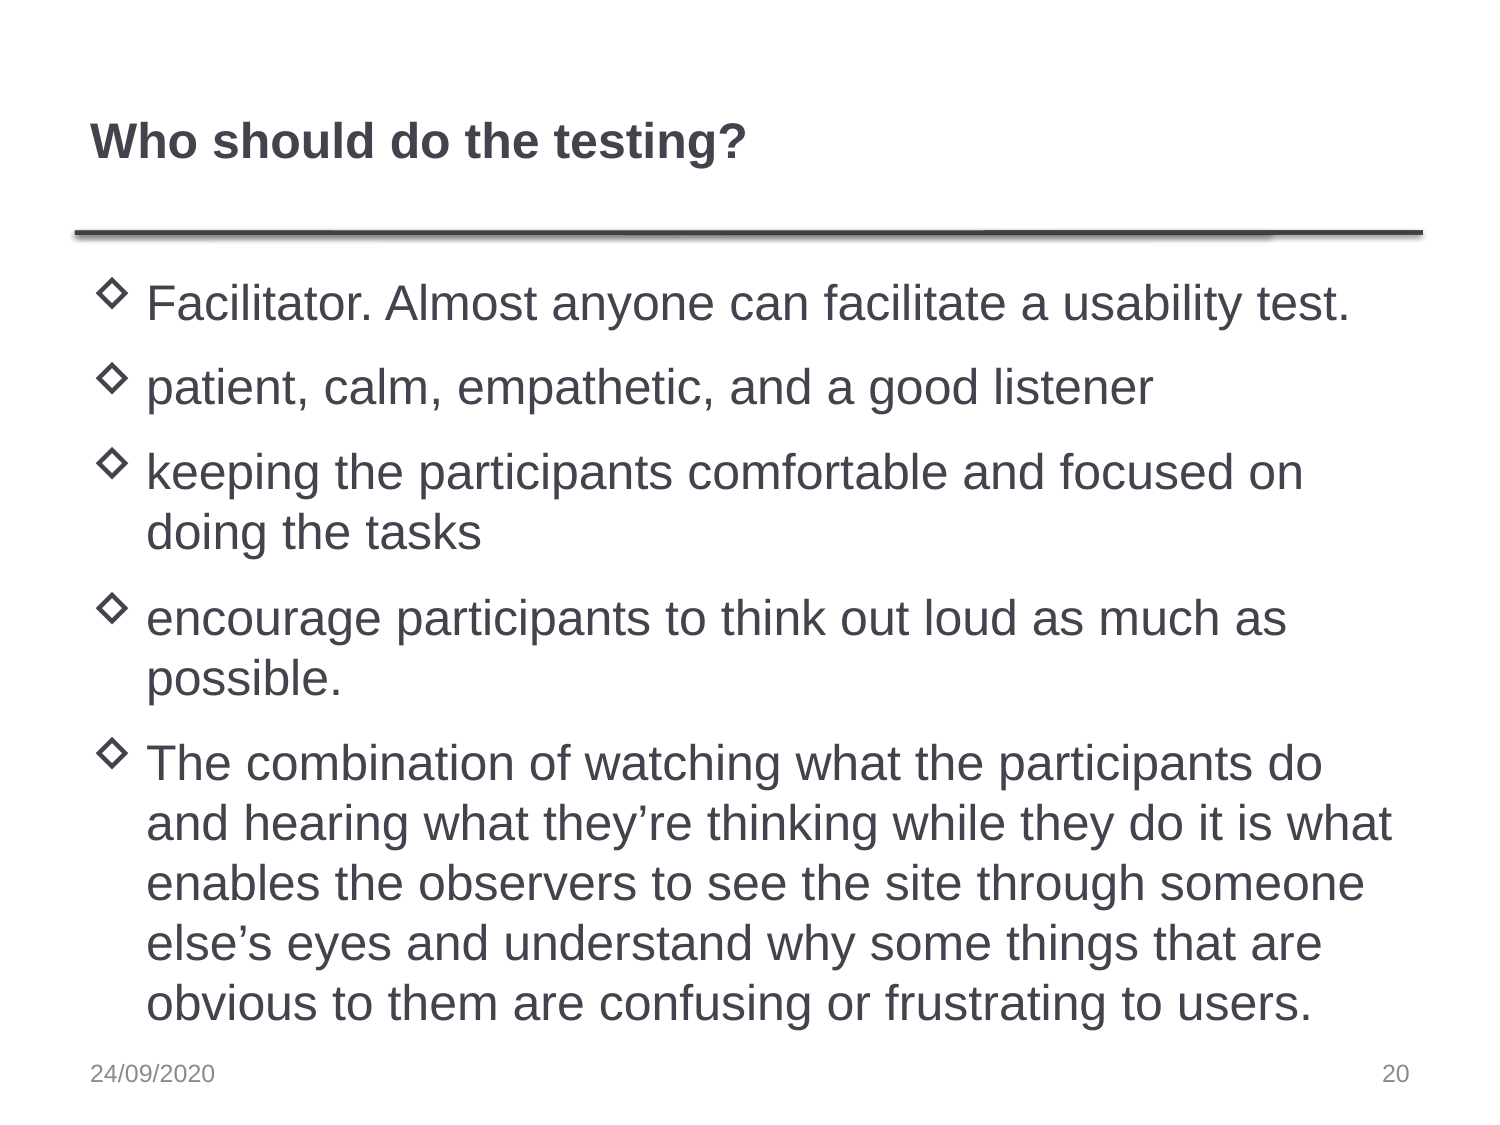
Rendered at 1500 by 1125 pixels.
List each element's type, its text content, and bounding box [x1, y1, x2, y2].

list Facilitator. Almost anyone can facilitate a usability test. patient, calm, empathetic, and a good listener keeping the participants comfortable and focused on doing the tasks encourage participants to think out loud as much as possible. The combination of watching what the participants do and hearing what they’re thinking while they do it is what enables the observers to see the site through someone else’s eyes and understand why some things that are obvious to them are confusing or frustrating to users. [75, 262, 1425, 1043]
slide_number 20 [1074, 1042, 1425, 1103]
title Who should do the testing? [74, 44, 1272, 233]
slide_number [75, 1042, 425, 1103]
